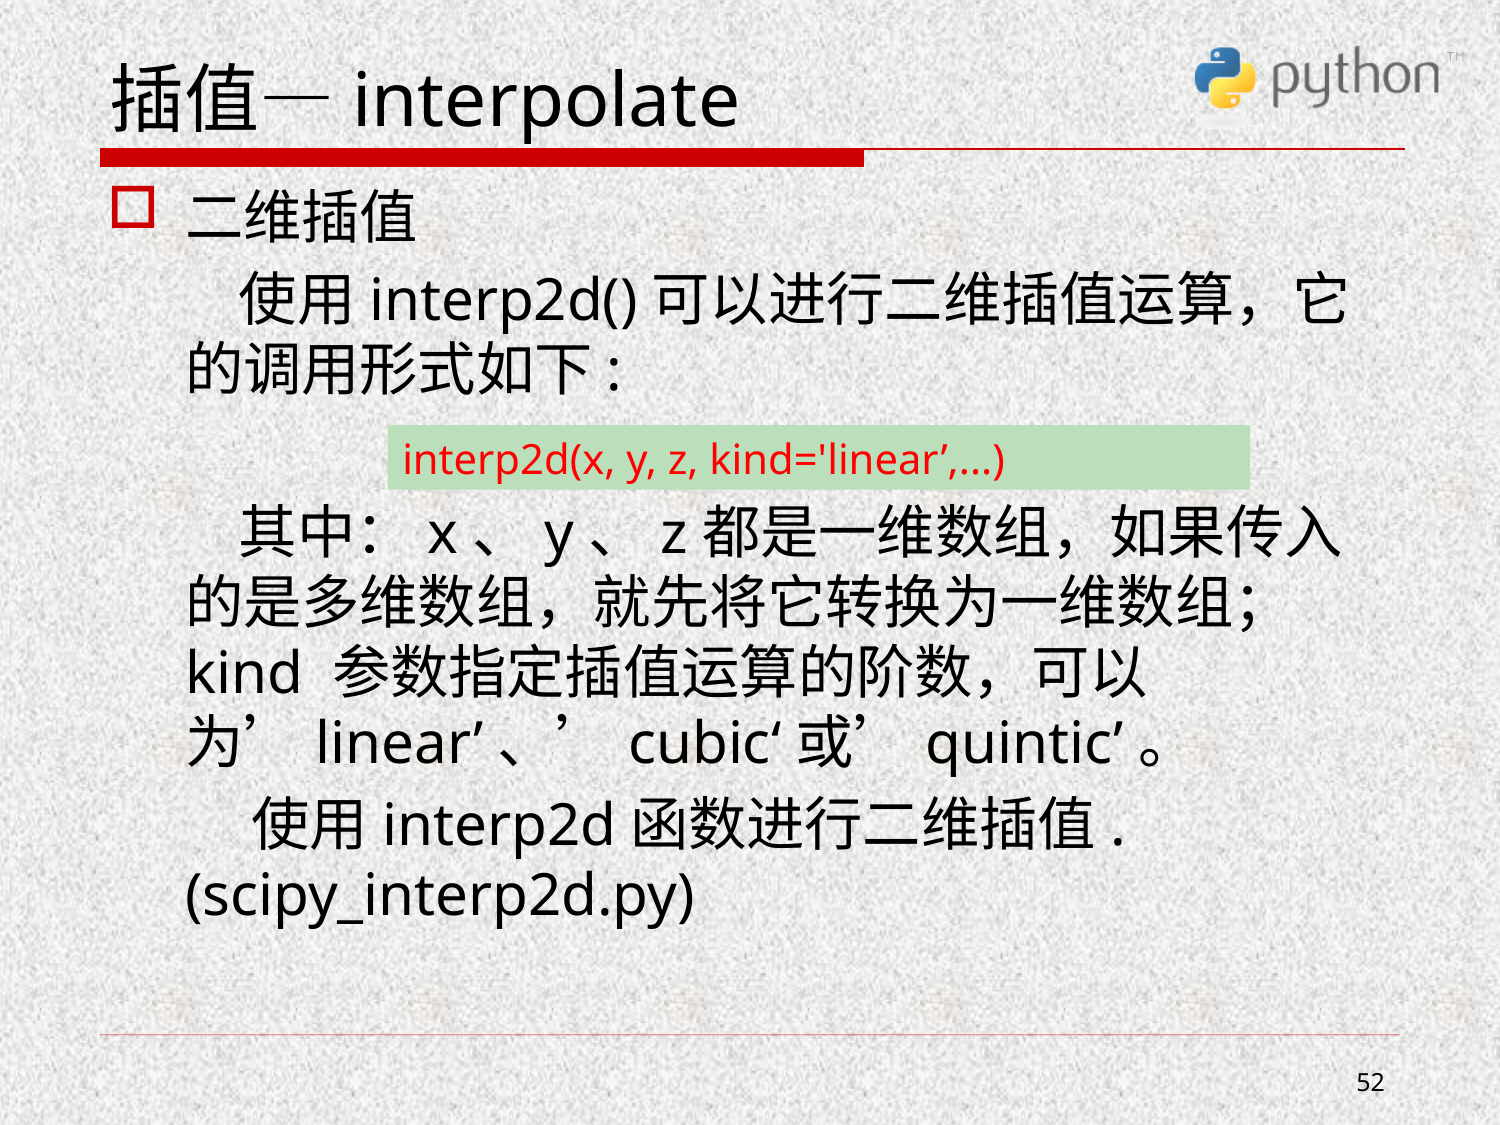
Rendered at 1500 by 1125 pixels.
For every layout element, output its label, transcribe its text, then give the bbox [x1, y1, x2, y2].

list 二维插值 使用interp2d()可以进行二维插值运算，它的调用形式如下: 其中：x、y、z都是一维数组，如果传入的是多维数组，就先将它转换为一维数组；kind 参数指定插值运算的阶数，可以为’linear’、’cubic‘或’quintic’。 使用interp2d函数进行二维插值. (scipy_interp2d.py) [92, 172, 1406, 1038]
text_box interp2d(x, y, z, kind='linear’,...) [387, 425, 1250, 490]
picture [0, 0, 1500, 1125]
slide_number 52 [1074, 1058, 1401, 1103]
title 插值—interpolate [94, 50, 1407, 149]
